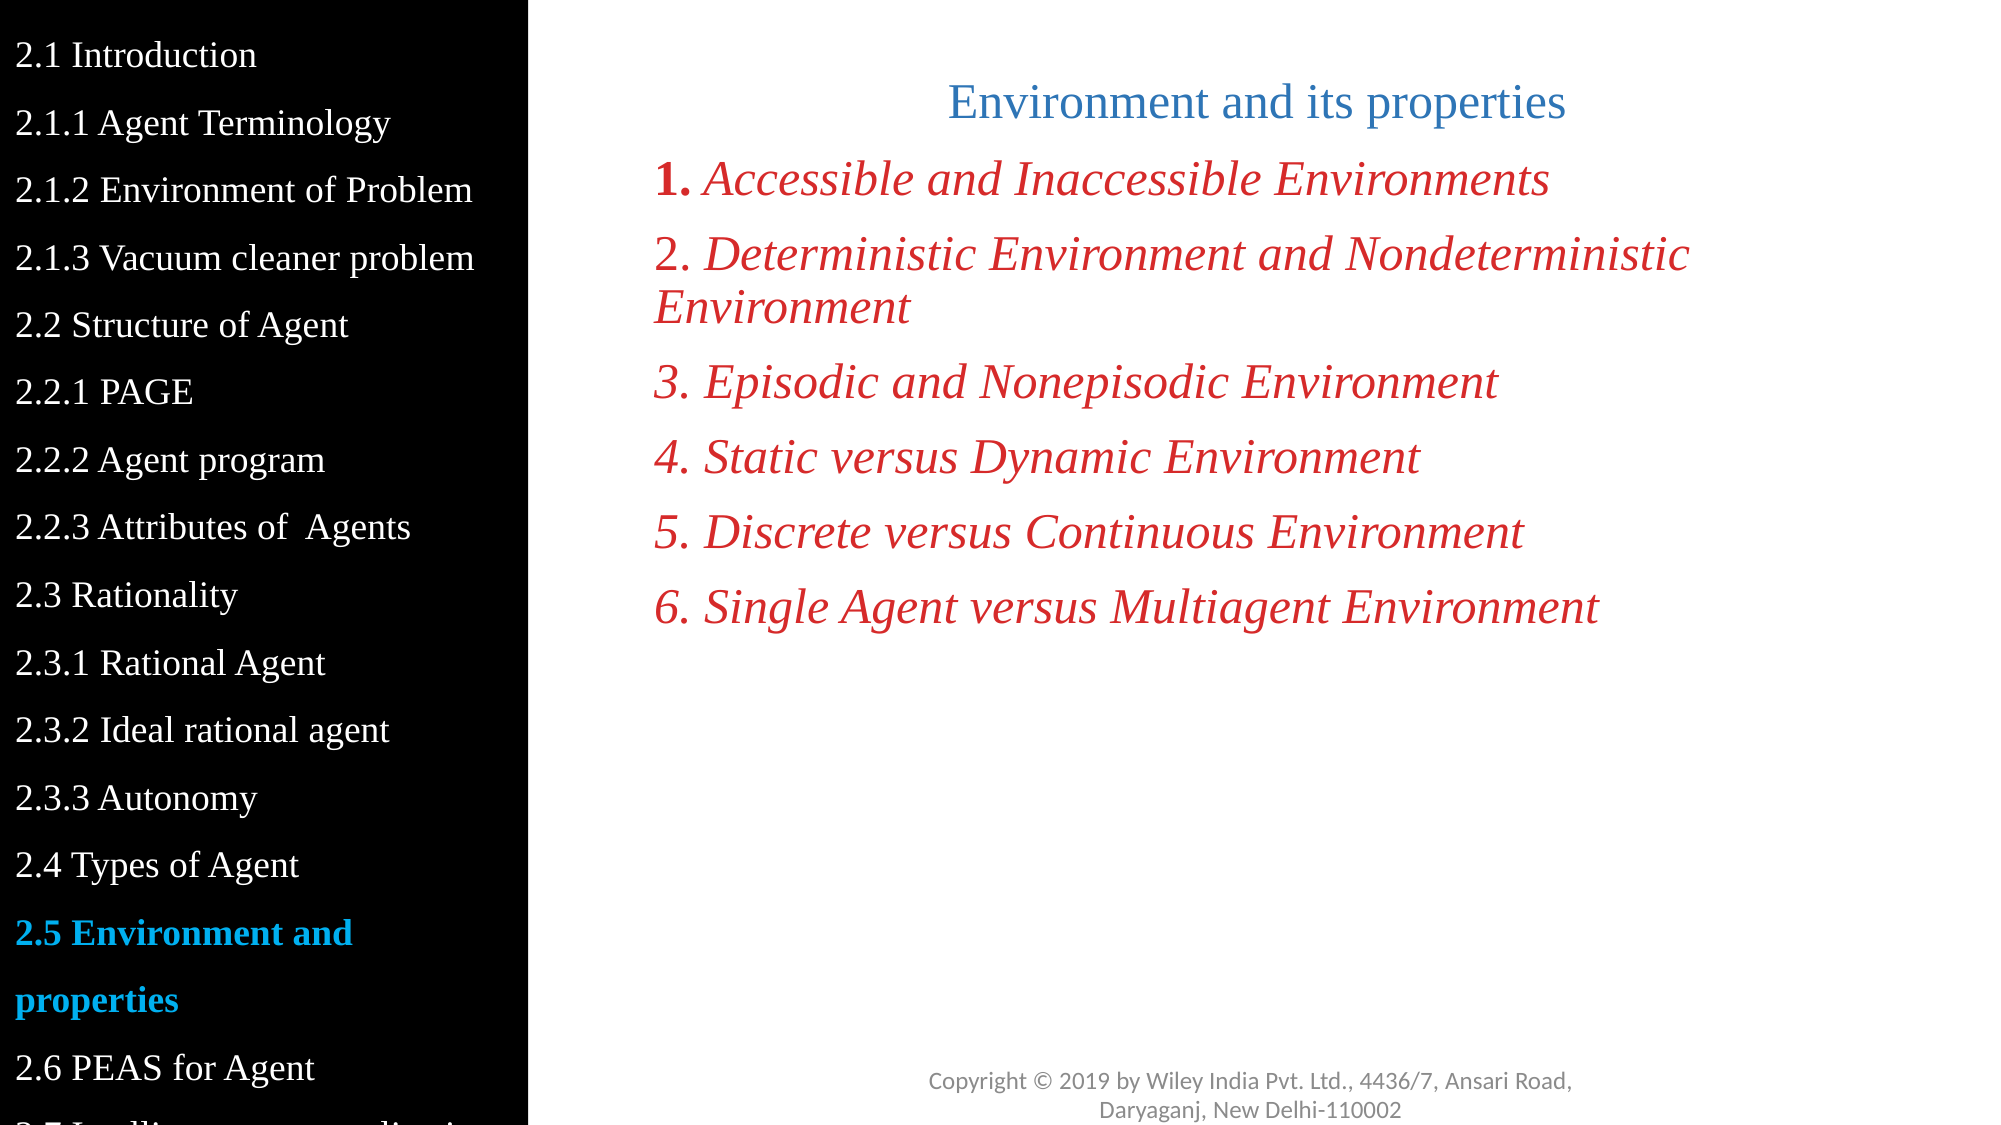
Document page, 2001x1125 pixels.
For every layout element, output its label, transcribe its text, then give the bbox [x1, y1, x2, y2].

footer Copyright © 2019 by Wiley India Pvt. Ltd., 4436/7, Ansari Road, Daryaganj, New Delhi-110002 [913, 1064, 1589, 1124]
list Environment and its properties 1. Accessible and Inaccessible Environments 2. Deterministic Environment and Nondeterministic Environment 3. Episodic and Nonepisodic Environment 4. Static versus Dynamic Environment 5. Discrete versus Continuous Environment 6. Single Agent versus Multiagent Environment [639, 60, 1863, 1014]
text_box 2.1 Introduction 2.1.1 Agent Terminology 2.1.2 Environment of Problem 2.1.3 Vacuum cleaner problem 2.2 Structure of Agent 2.2.1 PAGE 2.2.2 Agent program 2.2.3 Attributes of Agents 2.3 Rationality 2.3.1 Rational Agent 2.3.2 Ideal rational agent 2.3.3 Autonomy 2.4 Types of Agent 2.5 Environment and properties 2.6 PEAS for Agent 2.7 Intelligent agent application [0, 0, 529, 1125]
